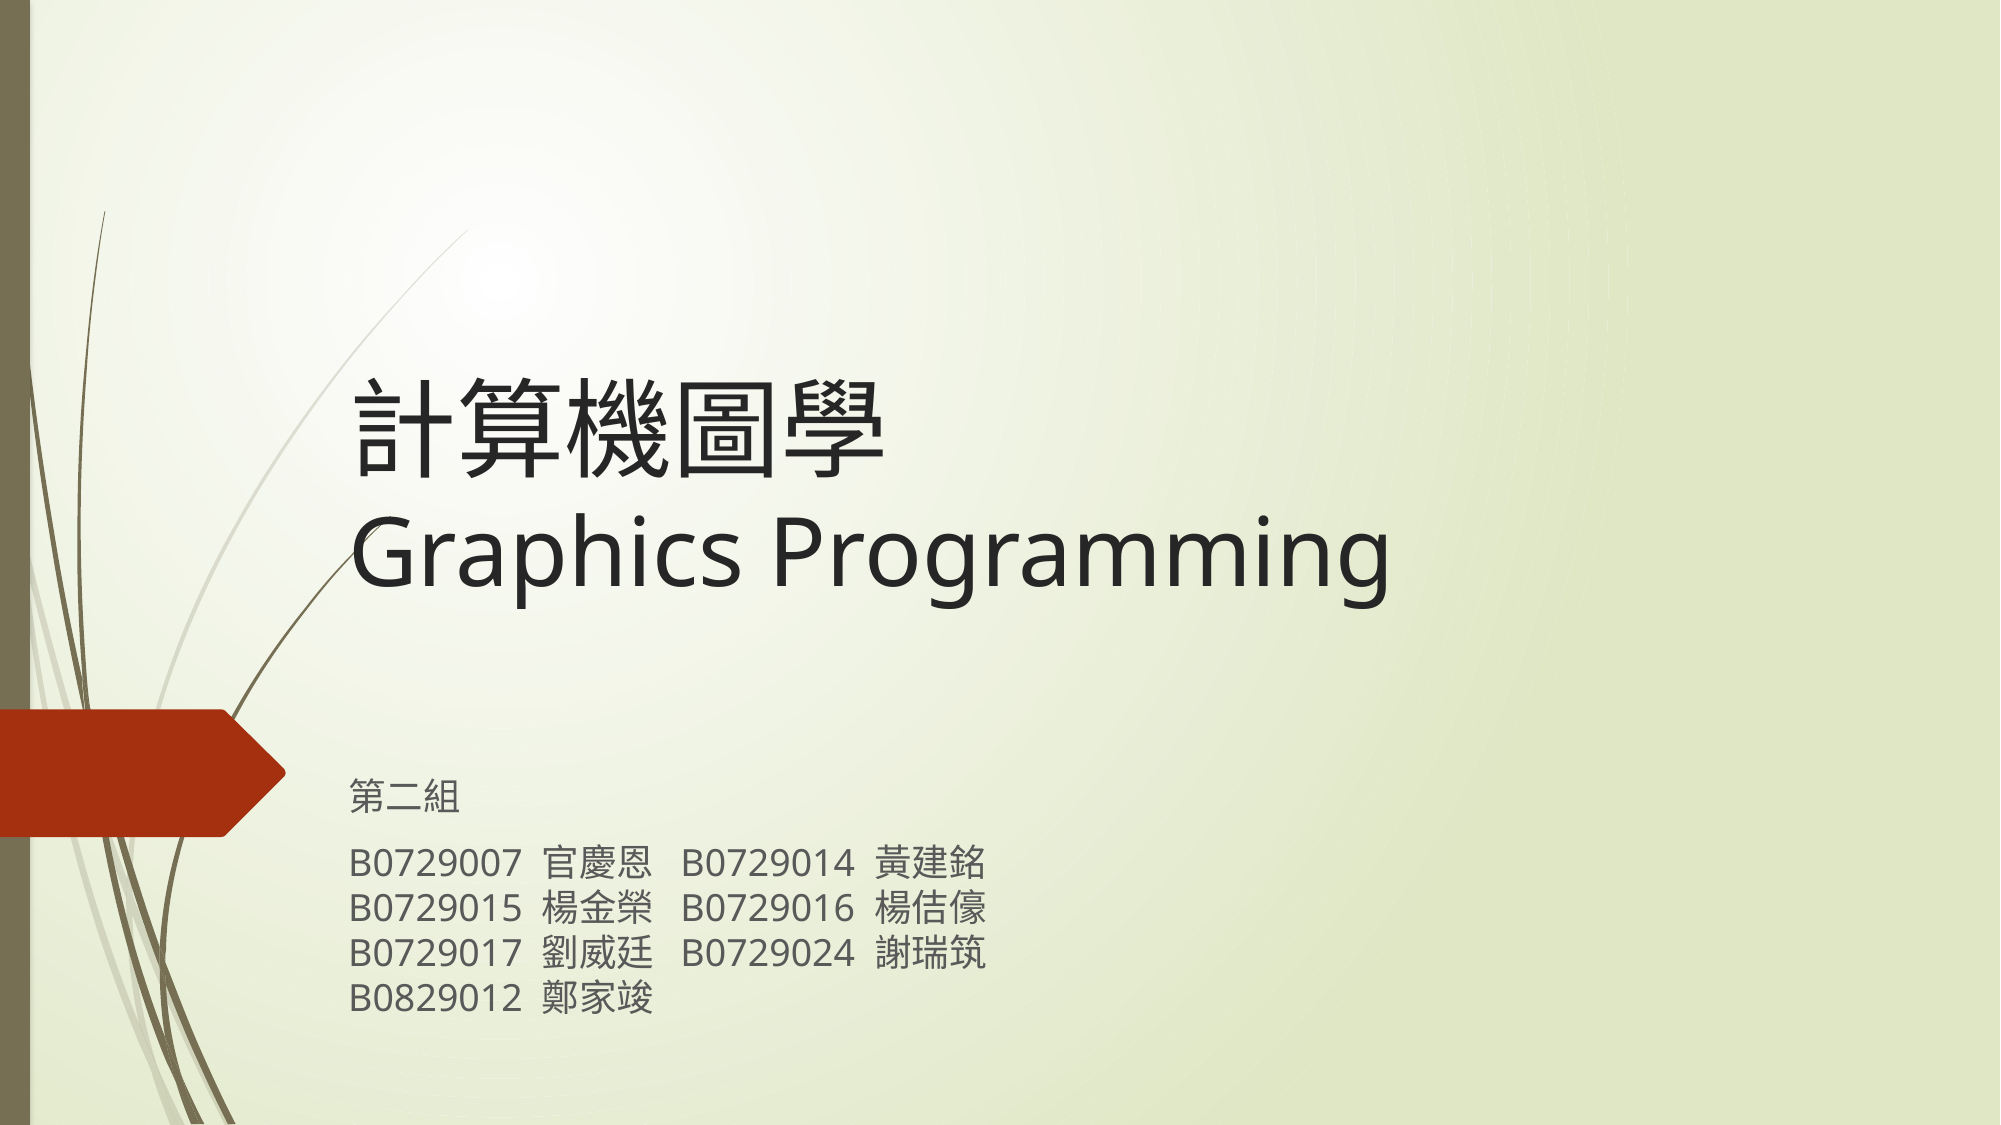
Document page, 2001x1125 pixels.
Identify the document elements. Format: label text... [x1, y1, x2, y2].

subtitle 第二組 B0729007 官慶恩 B0729014 黃建銘 B0729015 楊金榮 B0729016 楊佶儫 B0729017 劉威廷 B0729024 謝瑞筑 B0829012 鄭家竣 [333, 765, 1073, 1057]
title 計算機圖學 Graphics Programming [333, 241, 1796, 614]
